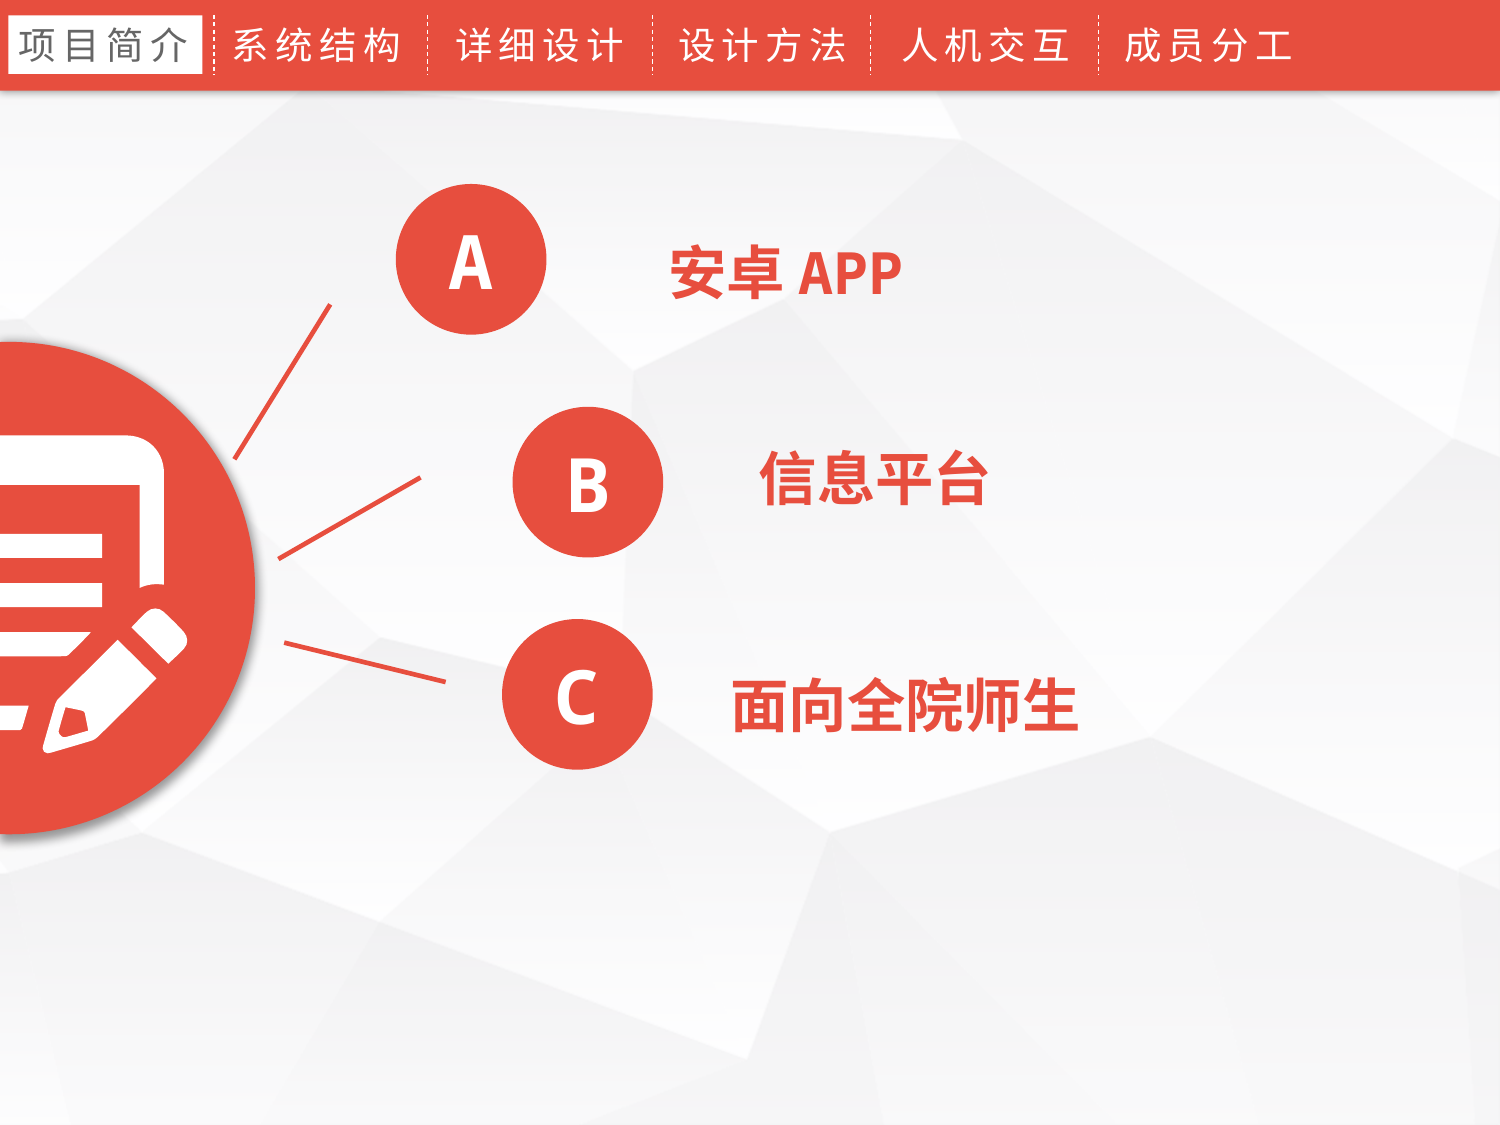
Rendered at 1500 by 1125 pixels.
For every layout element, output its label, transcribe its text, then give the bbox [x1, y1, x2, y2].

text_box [278, 477, 421, 560]
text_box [234, 304, 331, 460]
text_box 人机交互 [886, 14, 1098, 75]
text_box C [500, 617, 654, 771]
text_box 面向全院师生 [689, 661, 1122, 747]
text_box 信息平台 [697, 434, 1054, 520]
text_box A [394, 182, 548, 336]
text_box 设计方法 [663, 14, 870, 75]
text_box 成员分工 [1109, 14, 1322, 75]
text_box 安卓APP [607, 229, 965, 314]
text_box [284, 642, 446, 683]
text_box B [511, 405, 665, 559]
text_box 详细设计 [440, 14, 652, 75]
picture [0, 92, 1500, 1125]
text_box [0, 0, 1500, 92]
text_box 系统结构 [217, 14, 427, 75]
text_box 设计方法 [871, 14, 876, 75]
text_box 项目简介 [4, 14, 213, 75]
